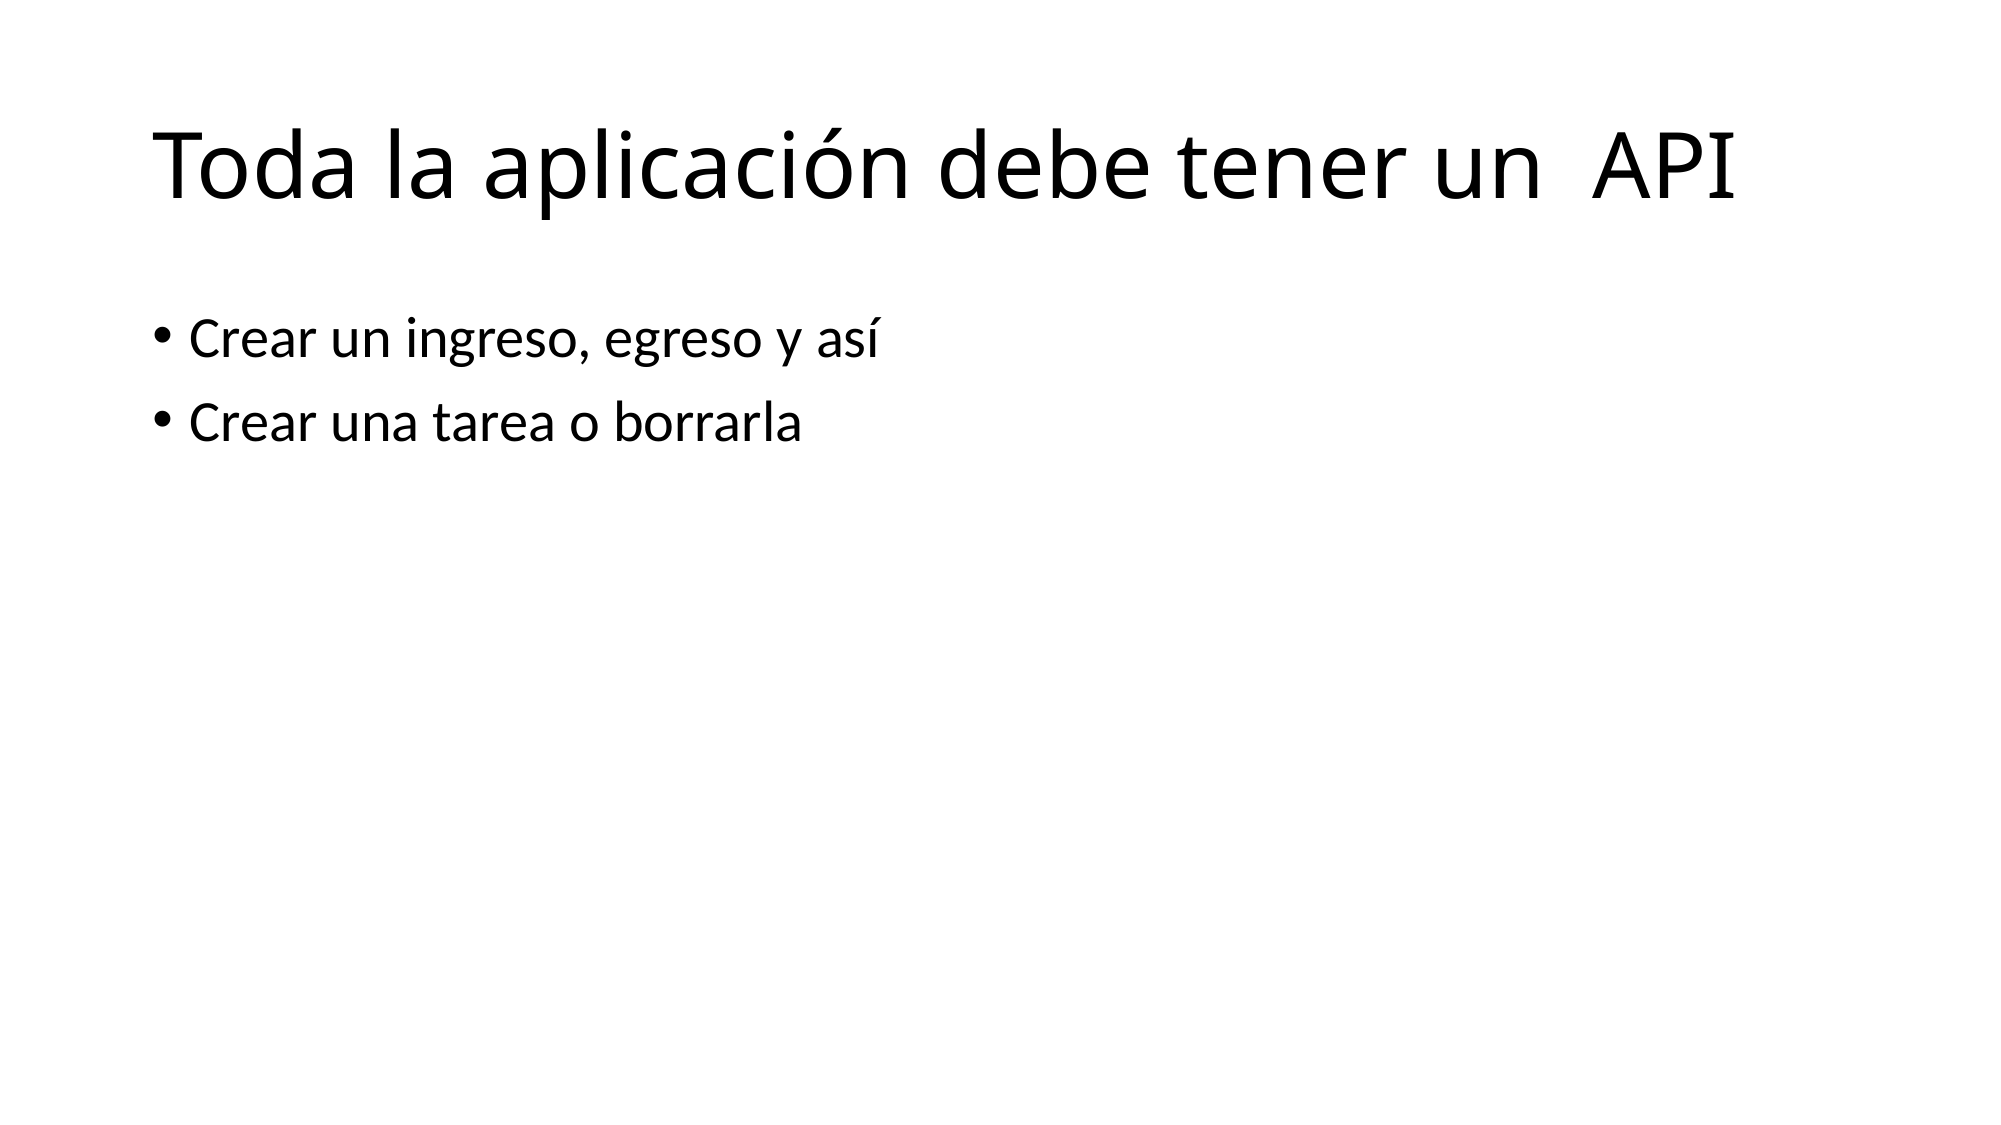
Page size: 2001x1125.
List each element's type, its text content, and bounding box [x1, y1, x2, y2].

title Toda la aplicación debe tener un API [137, 59, 1863, 278]
list Crear un ingreso, egreso y así Crear una tarea o borrarla [137, 299, 1863, 1014]
